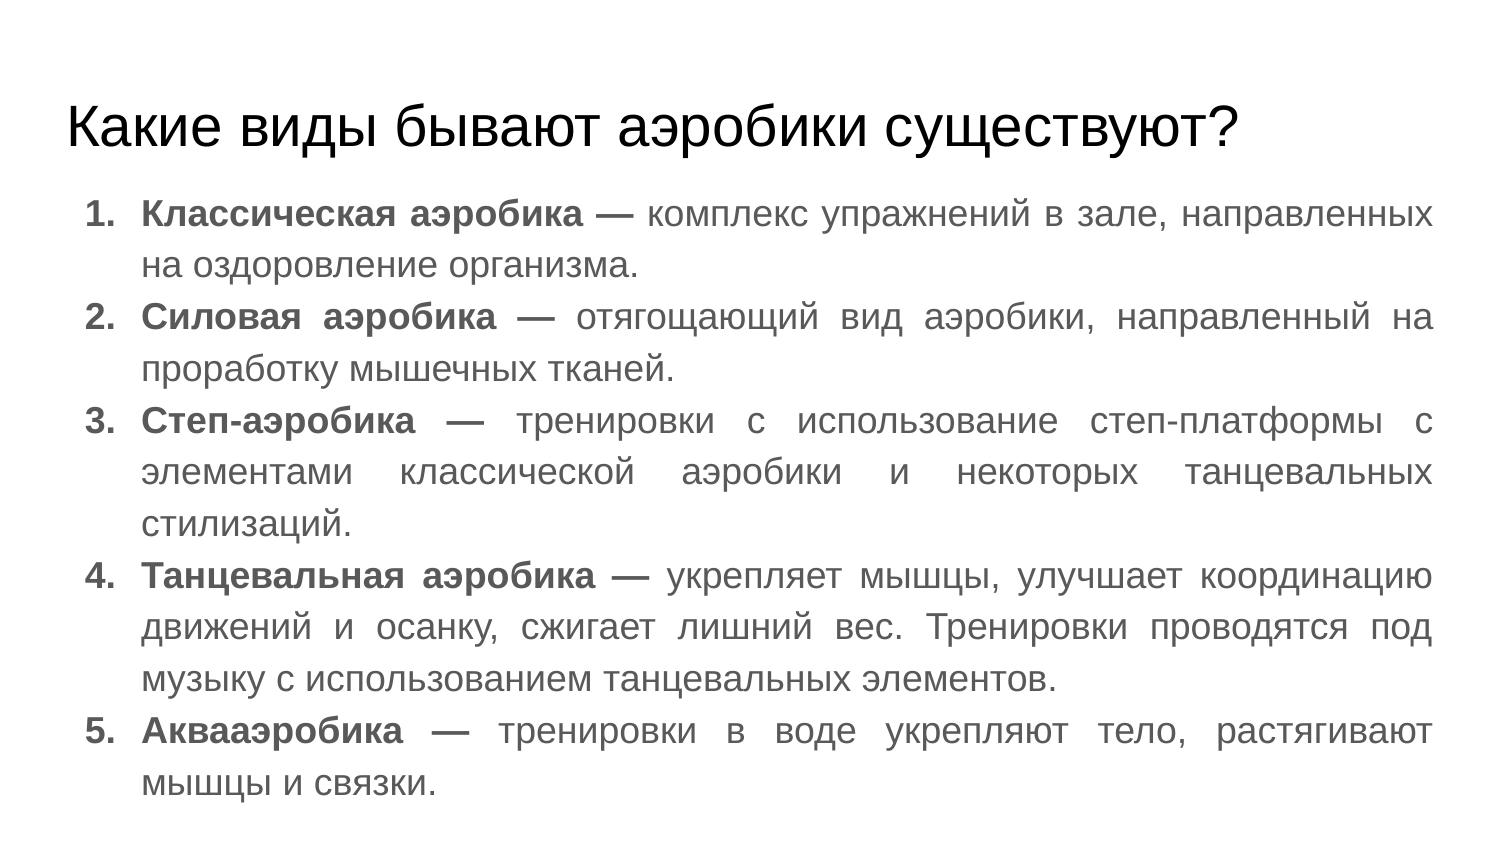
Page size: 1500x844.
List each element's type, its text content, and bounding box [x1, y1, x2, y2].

list Классическая аэробика — комплекс упражнений в зале, направленных на оздоровление организма. Силовая аэробика — отягощающий вид аэробики, направленный на проработку мышечных тканей. Степ-аэробика — тренировки с использование степ-платформы с элементами классической аэробики и некоторых танцевальных стилизаций. Танцевальная аэробика — укрепляет мышцы, улучшает координацию движений и осанку, сжигает лишний вес. Тренировки проводятся под музыку с использованием танцевальных элементов. Аквааэробика — тренировки в воде укрепляют тело, растягивают мышцы и связки. [51, 166, 1449, 779]
title Какие виды бывают аэробики существуют? [51, 72, 1449, 166]
